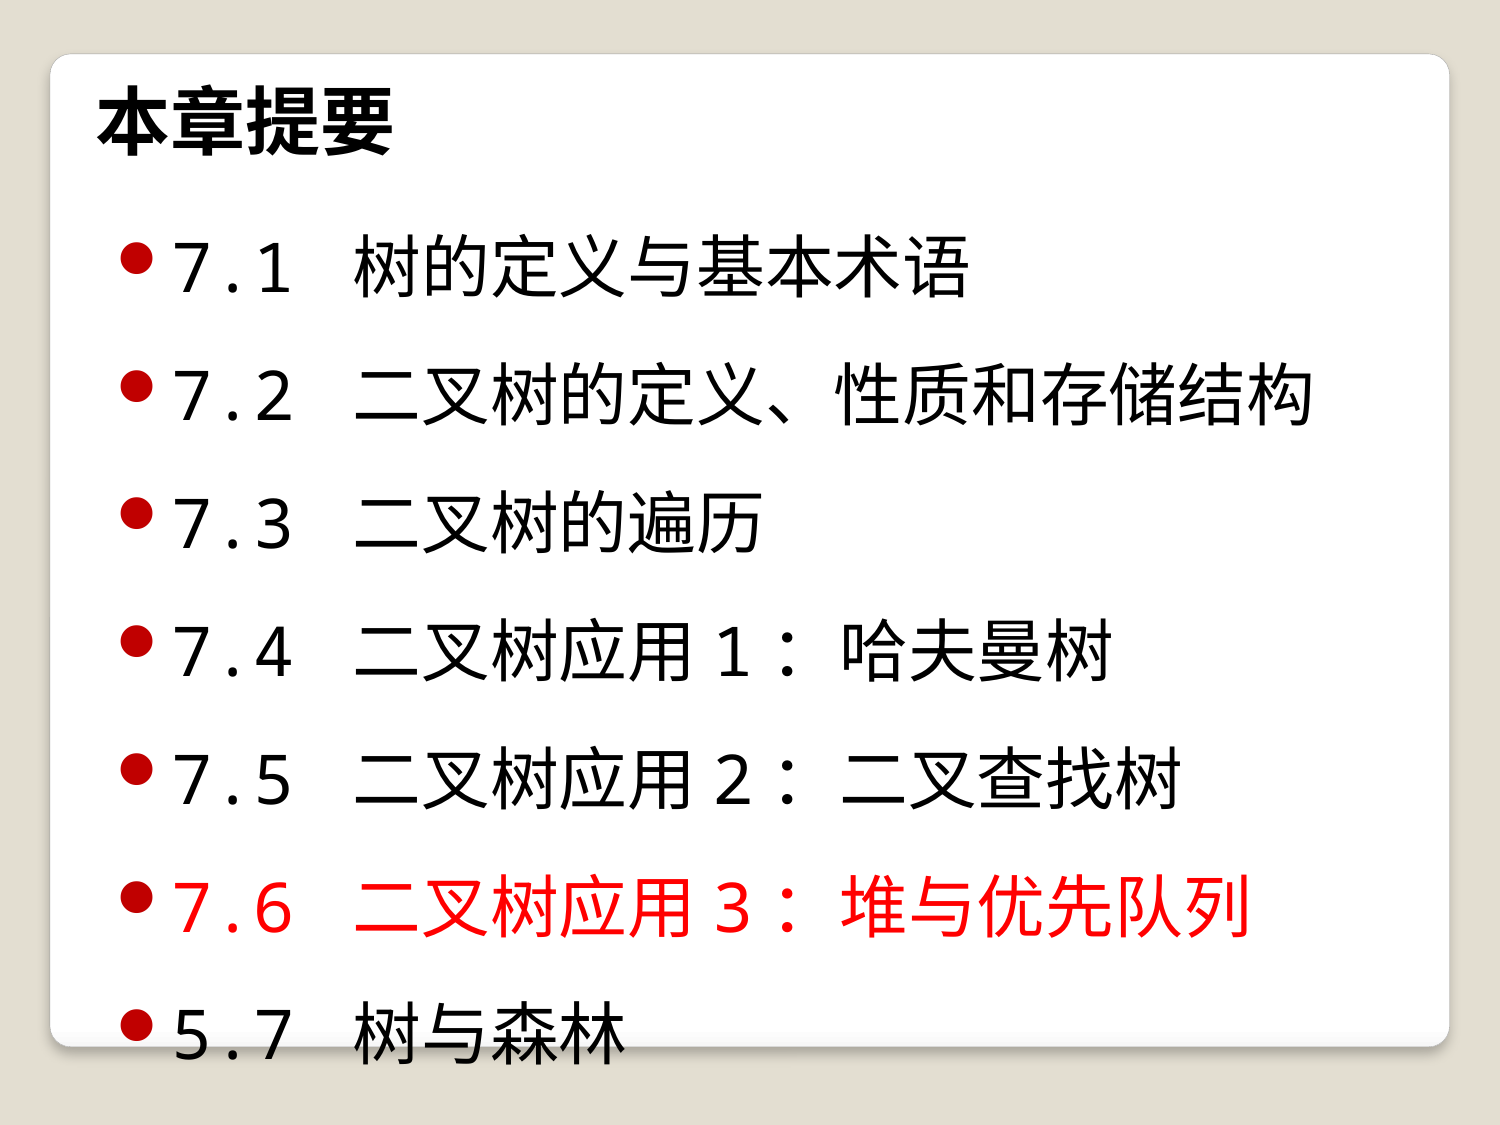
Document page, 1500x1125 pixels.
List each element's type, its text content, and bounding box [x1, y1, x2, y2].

title 本章提要 [81, 46, 1424, 173]
list 7.1 树的定义与基本术语 7.2 二叉树的定义、性质和存储结构 7.3 二叉树的遍历 7.4 二叉树应用1：哈夫曼树 7.5 二叉树应用2：二叉查找树 7.6 二叉树应用3：堆与优先队列 5.7 树与森林 [86, 175, 1430, 1125]
